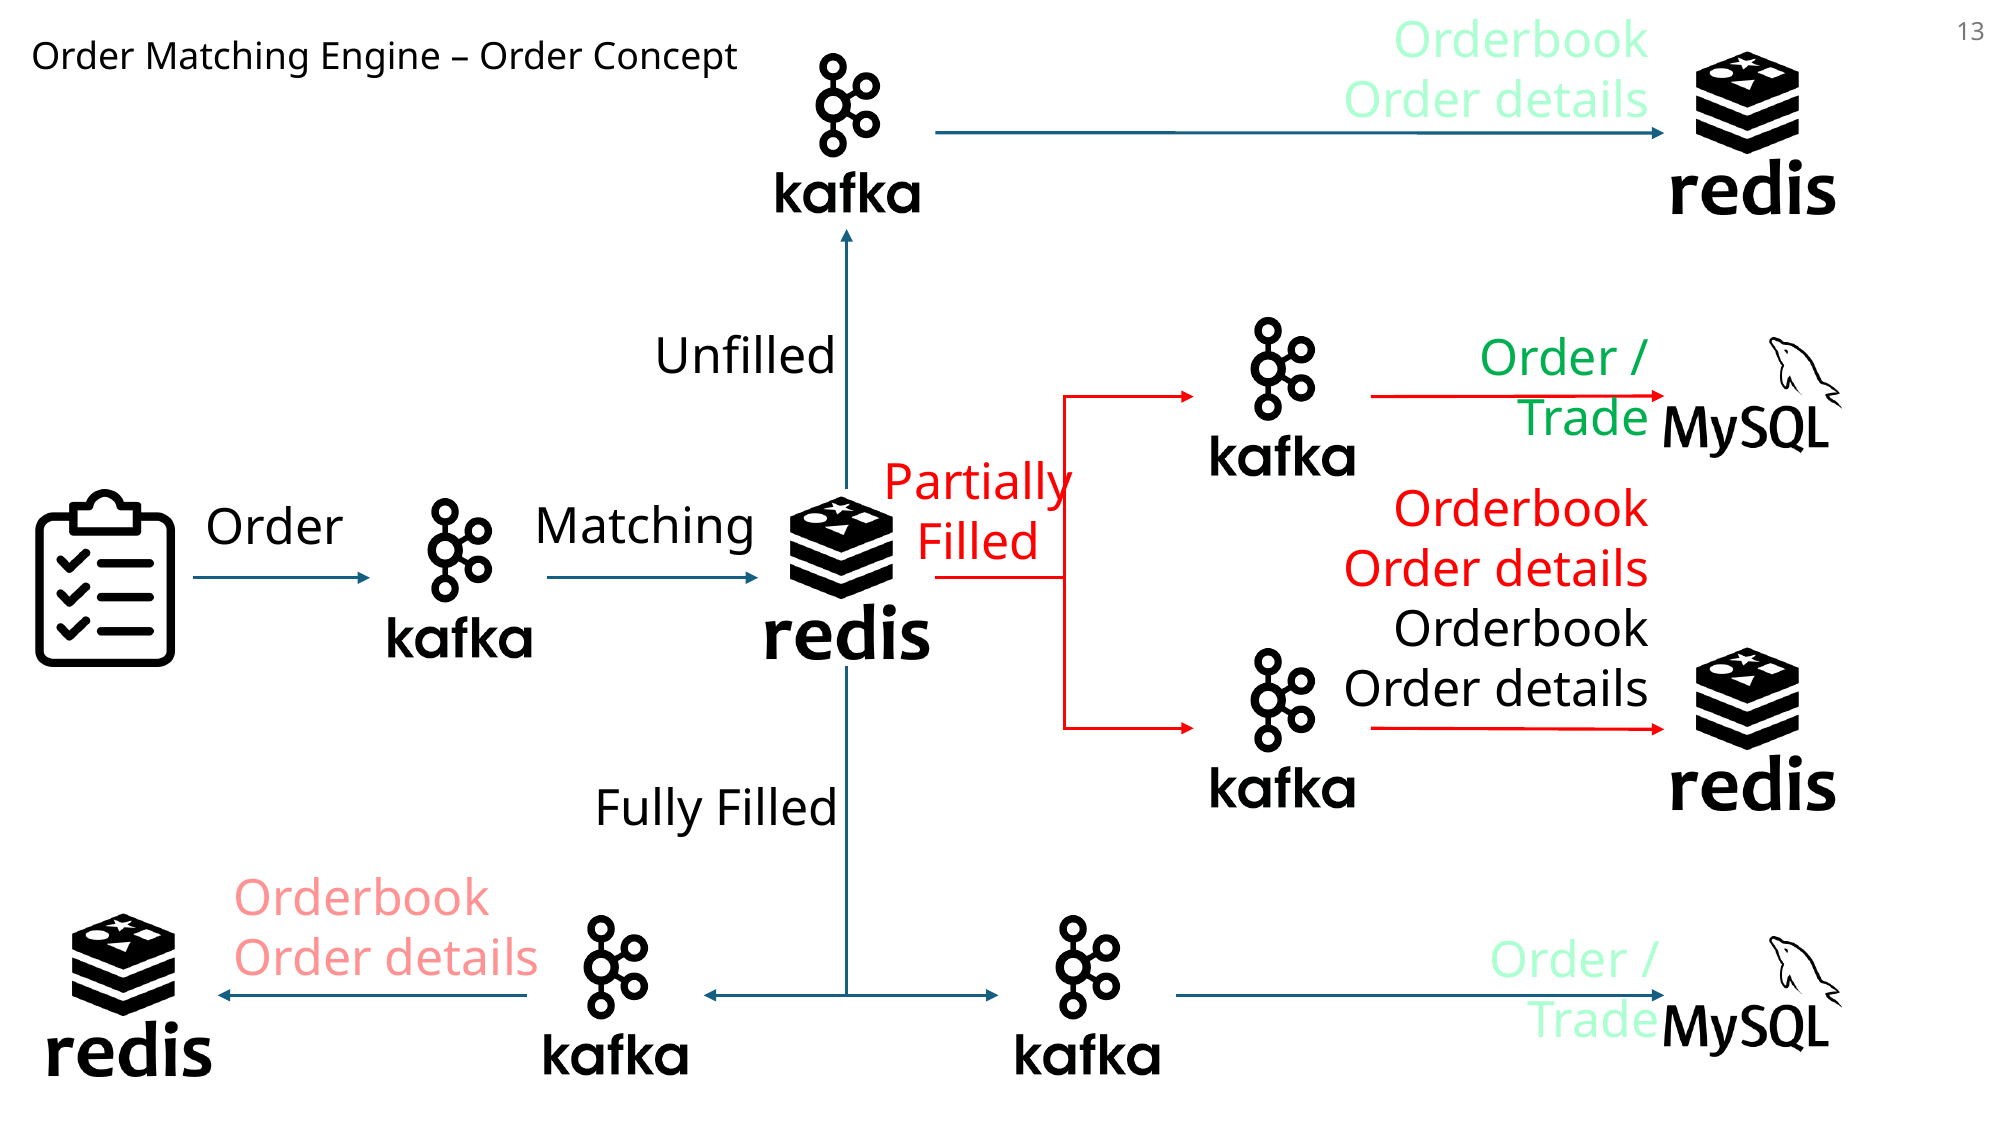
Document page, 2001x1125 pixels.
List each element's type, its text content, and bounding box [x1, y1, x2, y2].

text_box Matching [548, 486, 771, 562]
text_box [757, 754, 1088, 908]
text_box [934, 577, 1195, 729]
text_box Partially Filled [848, 442, 934, 488]
text_box Partially Filled [839, 442, 846, 488]
picture [40, 906, 219, 1085]
text_box Order Matching Engine – Order Concept [16, 25, 1017, 85]
picture [1193, 299, 1372, 494]
slide_number 13 [1550, 2, 2000, 63]
text_box Orderbook Order details [218, 857, 610, 993]
picture [1663, 640, 1842, 819]
text_box Unfilled [640, 316, 846, 391]
picture [15, 488, 194, 667]
picture [526, 898, 705, 1093]
picture [757, 488, 934, 667]
picture [757, 35, 936, 230]
text_box Fully Filled [575, 767, 610, 843]
text_box Orderbook Order details Orderbook Order details [1315, 469, 1665, 724]
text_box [610, 758, 941, 903]
text_box Order / Trade [1335, 919, 1663, 994]
picture [1663, 306, 1842, 486]
text_box Orderbook Order details [1223, 0, 1665, 132]
text_box Unfilled [848, 316, 853, 391]
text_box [934, 396, 1195, 577]
picture [1193, 631, 1372, 826]
picture [1663, 43, 1842, 223]
picture [997, 898, 1177, 1093]
text_box Order [190, 486, 359, 562]
picture [369, 480, 548, 675]
text_box Order / Trade [1335, 996, 1663, 1055]
picture [1663, 906, 1842, 1085]
text_box Order / Trade [1372, 317, 1663, 395]
text_box Order / Trade [1372, 398, 1663, 453]
